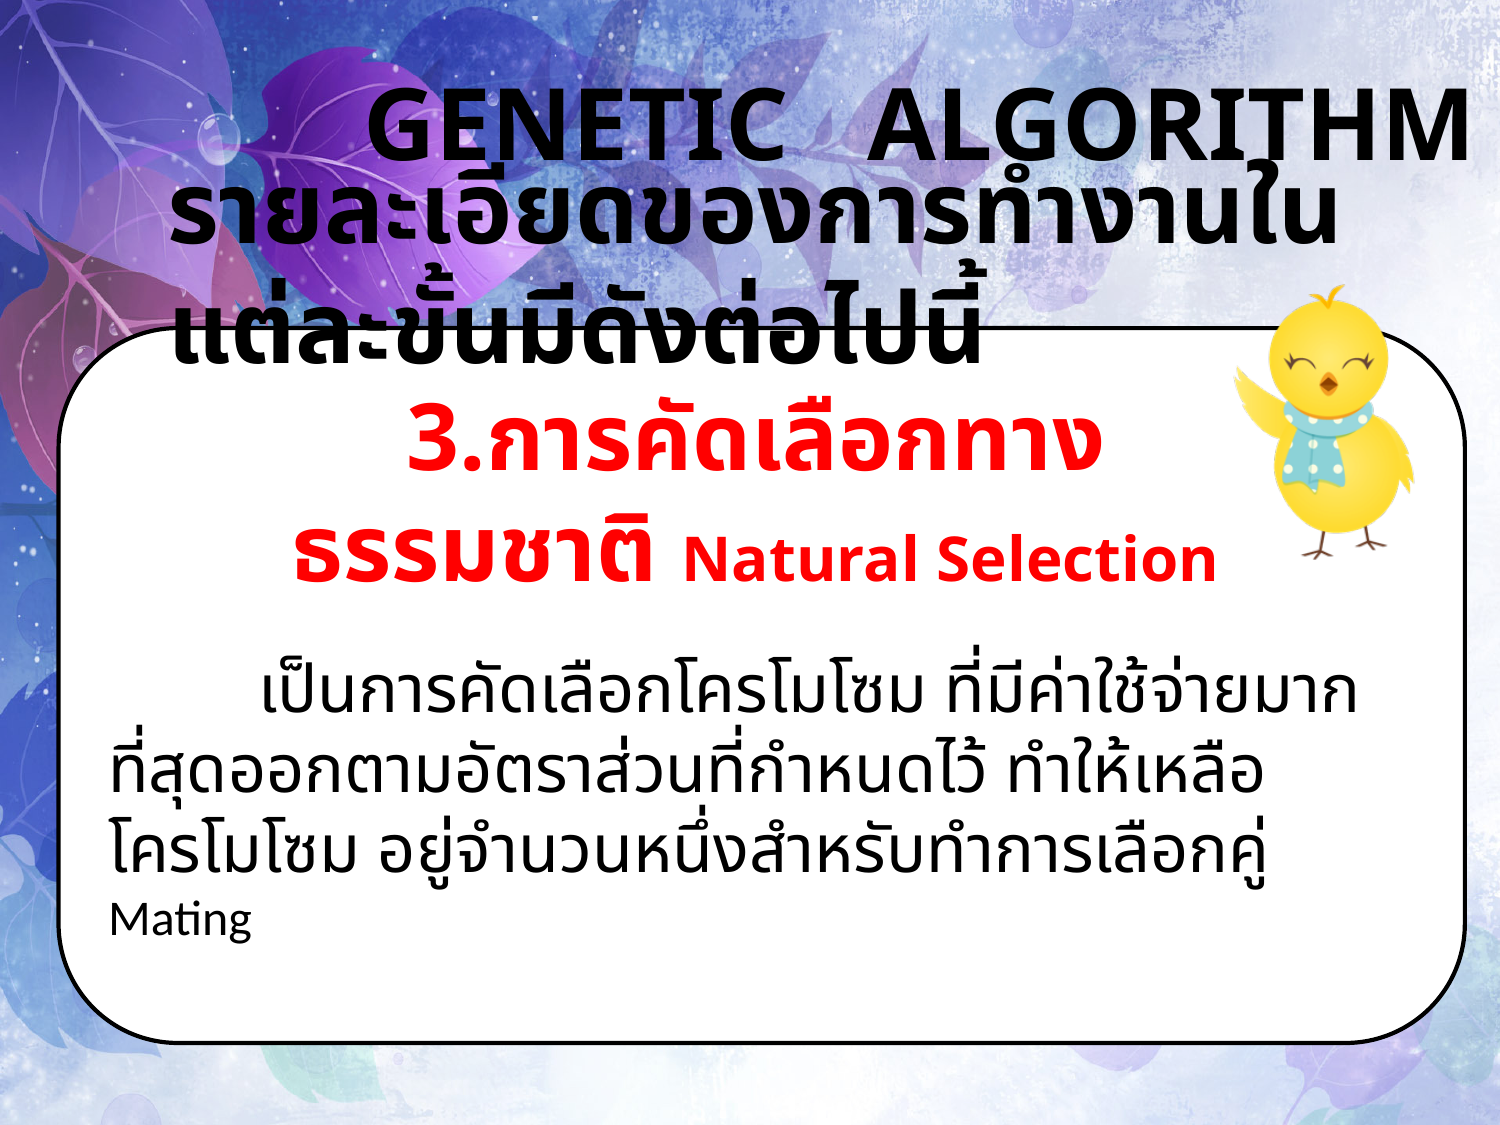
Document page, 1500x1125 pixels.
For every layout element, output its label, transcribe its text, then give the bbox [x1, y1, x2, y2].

text_box Genetic algorithm [339, 0, 1500, 136]
text_box 3.การคัดเลือกทางธรรมชาติ Natural Selection [257, 368, 1254, 610]
text_box รายละเอียดของการทำงานในแต่ละขั้นมีดังต่อไปนี้ [152, 136, 1500, 481]
picture [1183, 280, 1466, 563]
text_box เป็นการคัดเลือกโครโมโซม ที่มีค่าใช้จ่ายมากที่สุดออกตามอัตราส่วนที่กำหนดไว้ ทำให้เหลือโครโมโซม อยู่จำนวนหนึ่งสำหรับทำการเลือกคู่ Mating [56, 328, 1467, 1046]
